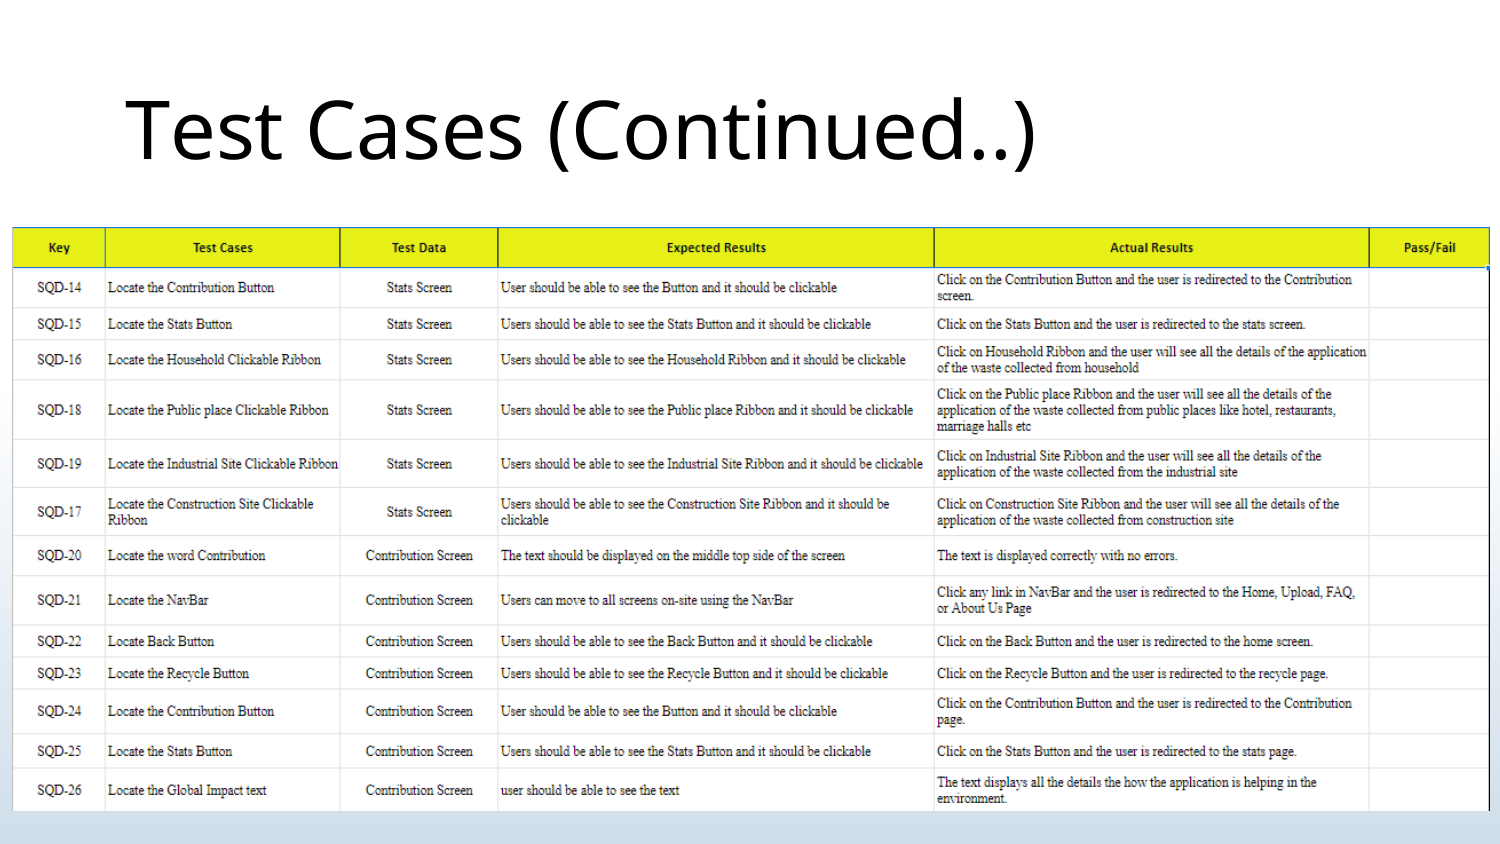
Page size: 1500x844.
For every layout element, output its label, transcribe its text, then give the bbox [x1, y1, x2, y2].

picture [12, 227, 1490, 811]
title Test Cases (Continued..) [110, 74, 1372, 191]
